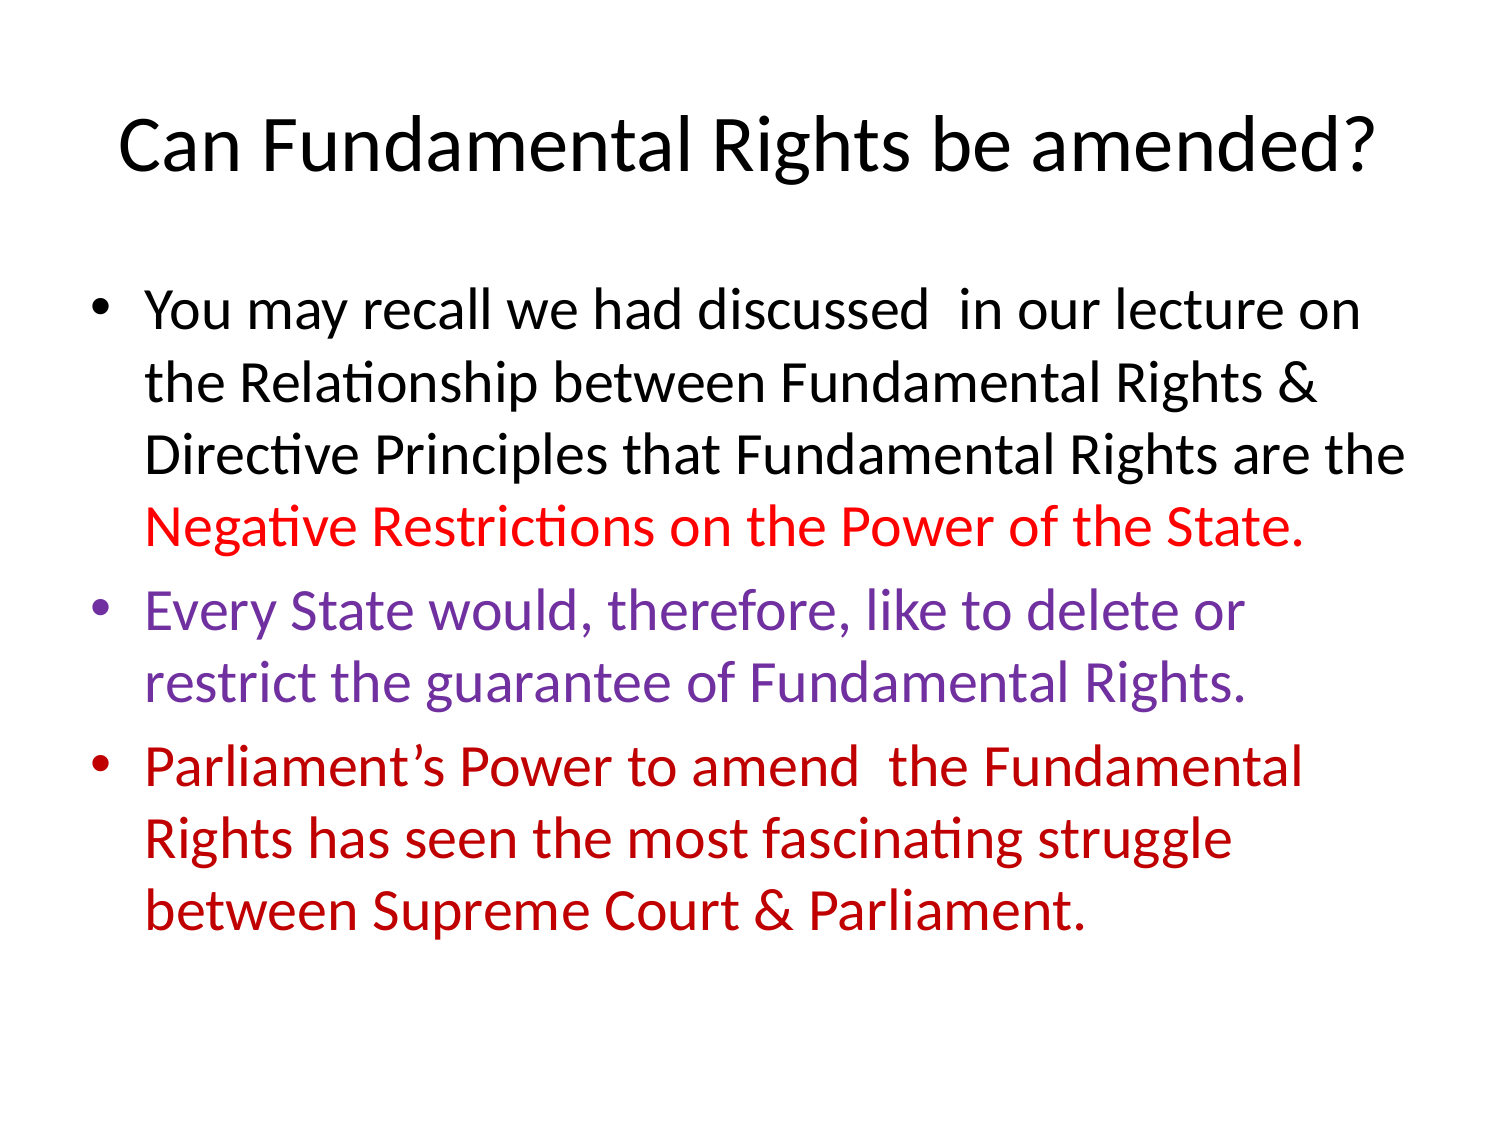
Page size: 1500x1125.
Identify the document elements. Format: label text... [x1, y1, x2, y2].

list You may recall we had discussed in our lecture on the Relationship between Fundamental Rights & Directive Principles that Fundamental Rights are the Negative Restrictions on the Power of the State. Every State would, therefore, like to delete or restrict the guarantee of Fundamental Rights. Parliament’s Power to amend the Fundamental Rights has seen the most fascinating struggle between Supreme Court & Parliament. [75, 262, 1425, 1005]
title Can Fundamental Rights be amended? [75, 45, 1425, 233]
